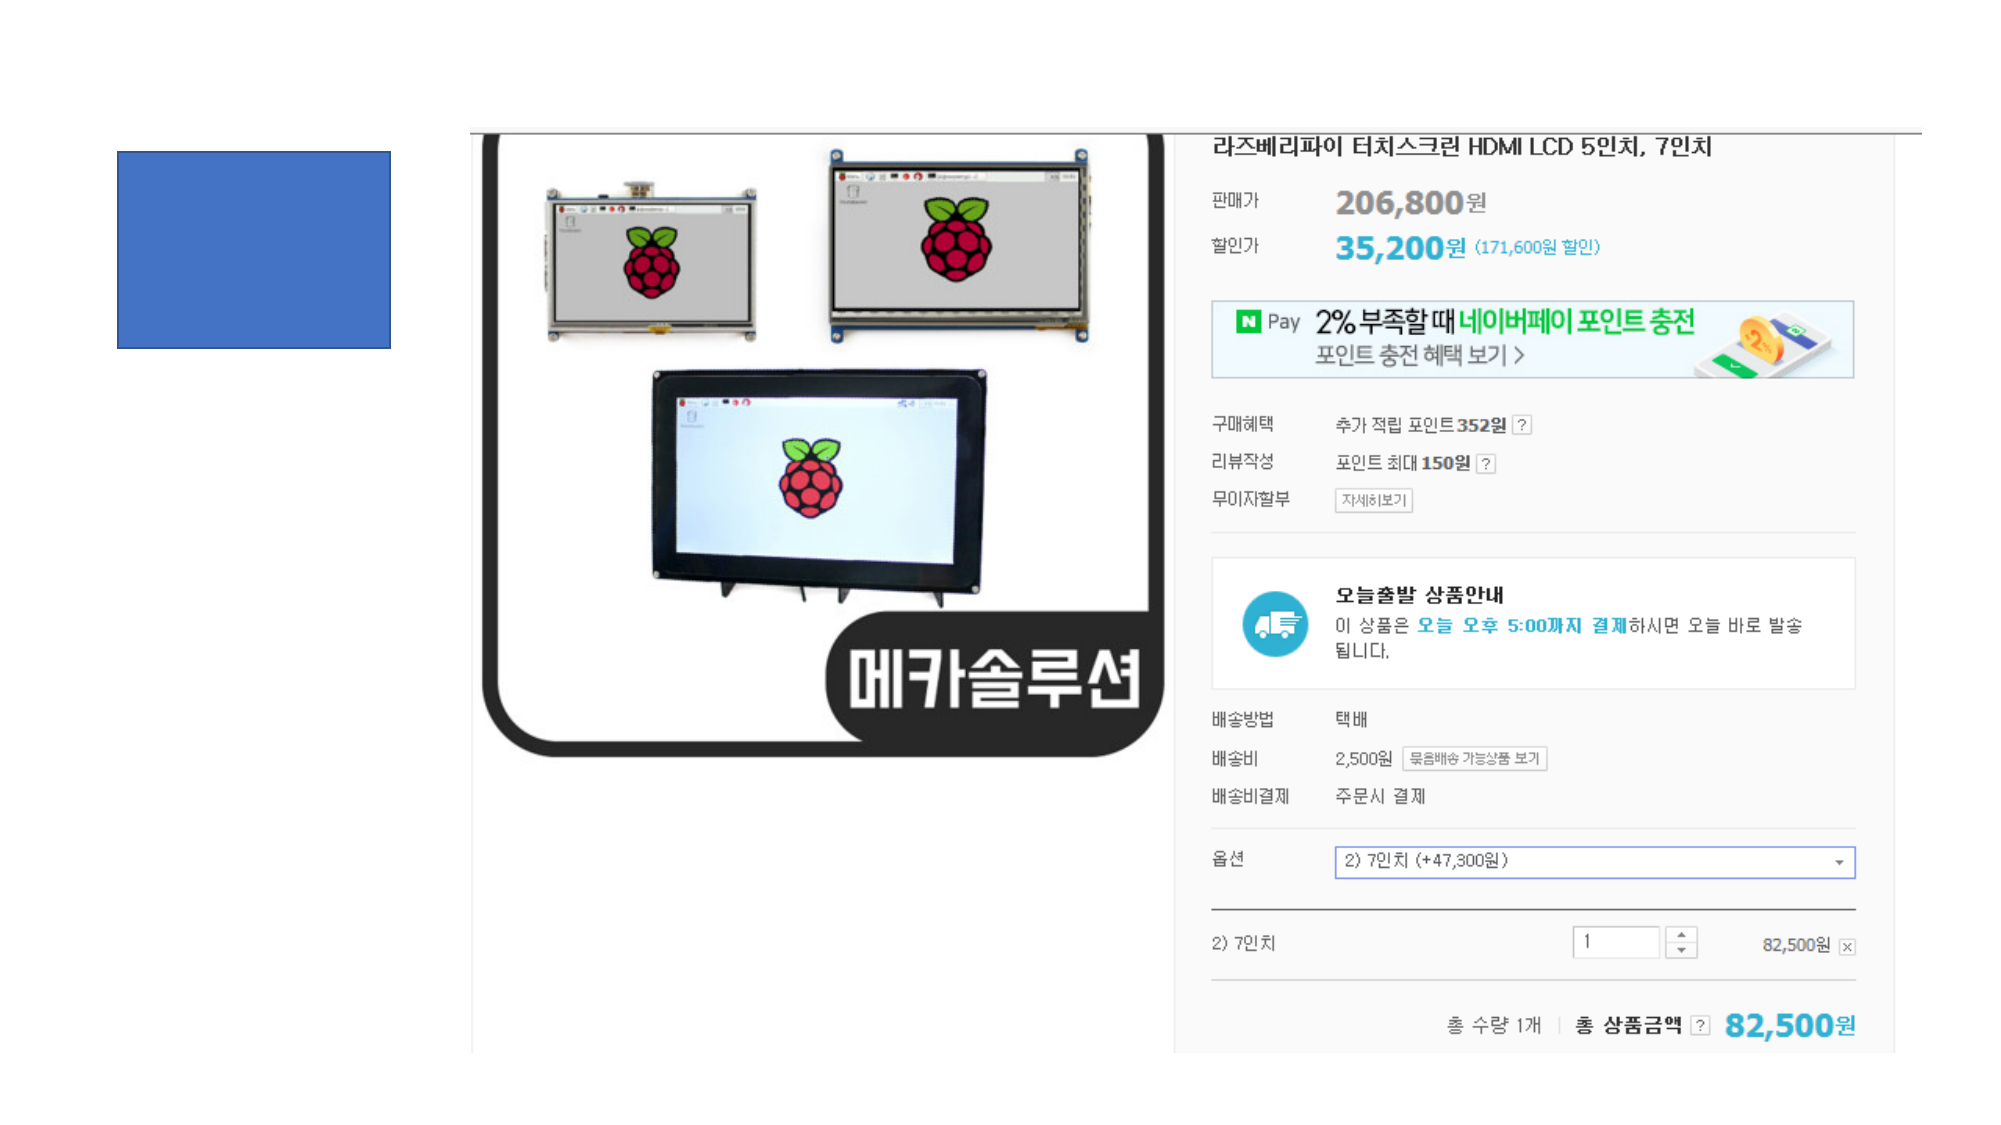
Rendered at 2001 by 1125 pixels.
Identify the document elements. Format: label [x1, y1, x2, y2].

picture [470, 127, 1922, 1053]
text_box [117, 151, 391, 349]
